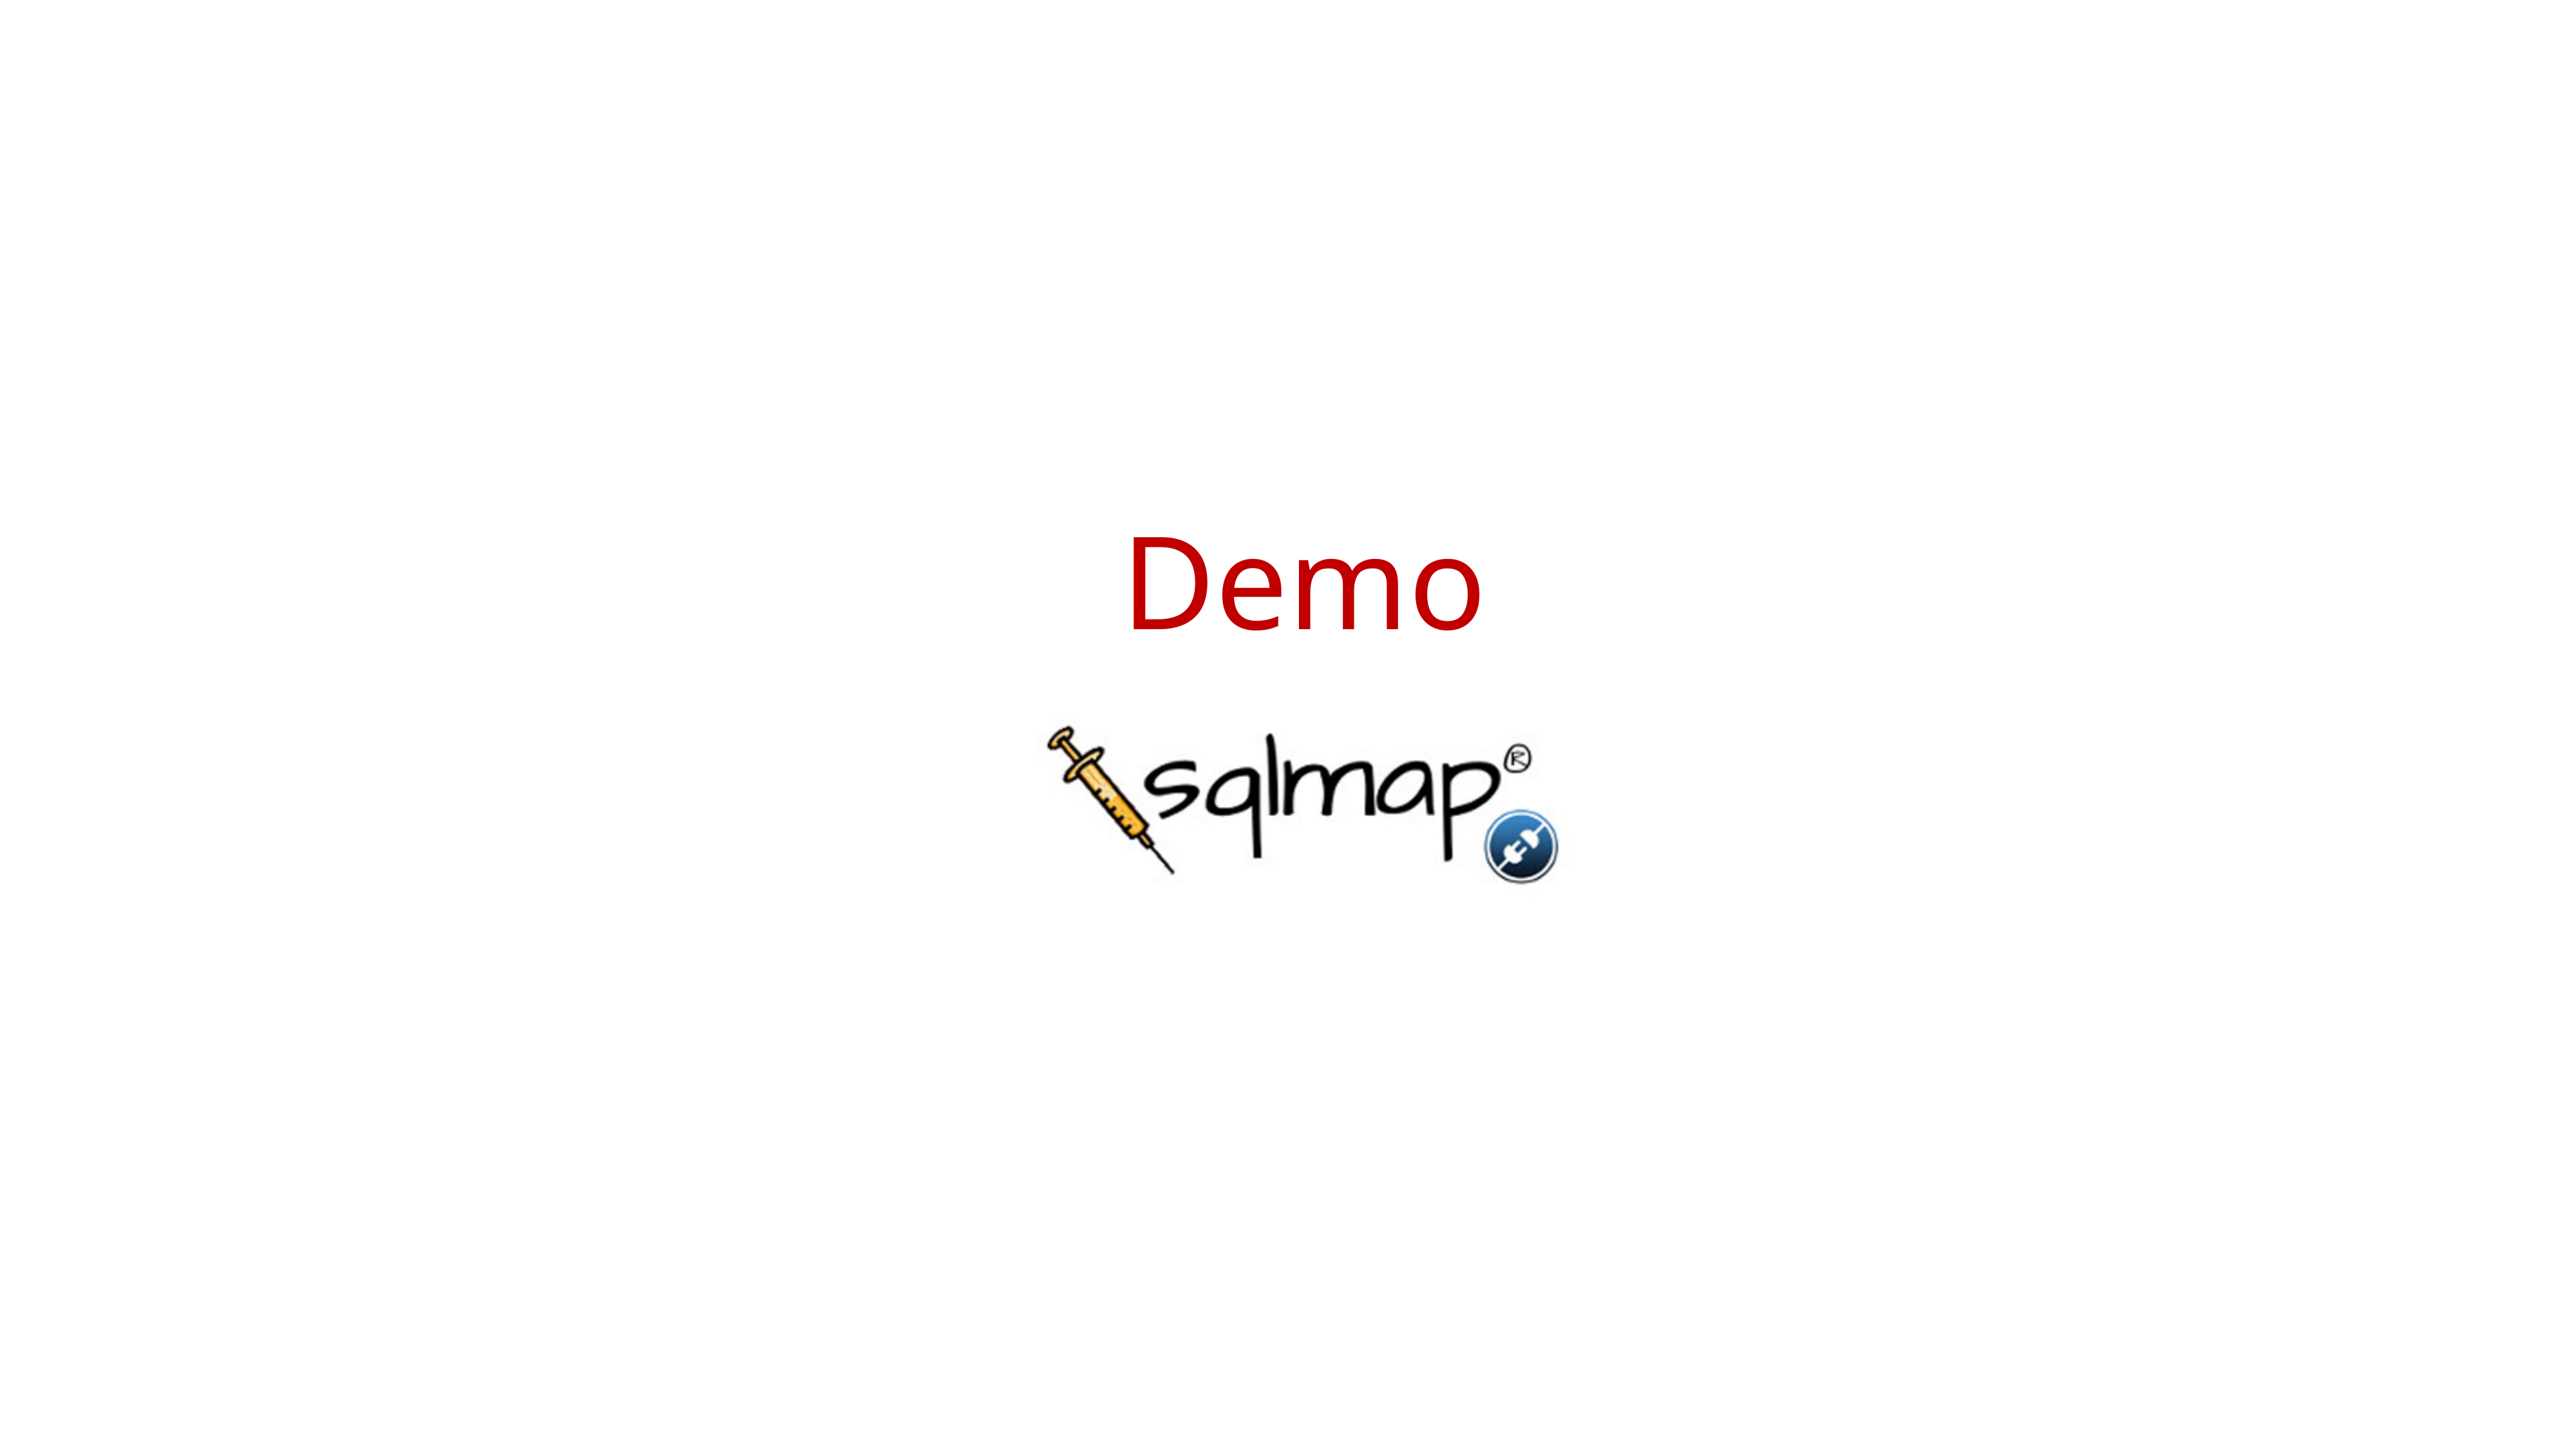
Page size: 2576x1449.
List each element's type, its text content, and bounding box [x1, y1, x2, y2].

picture [1035, 667, 1573, 937]
text_box Demo [604, 500, 2004, 681]
